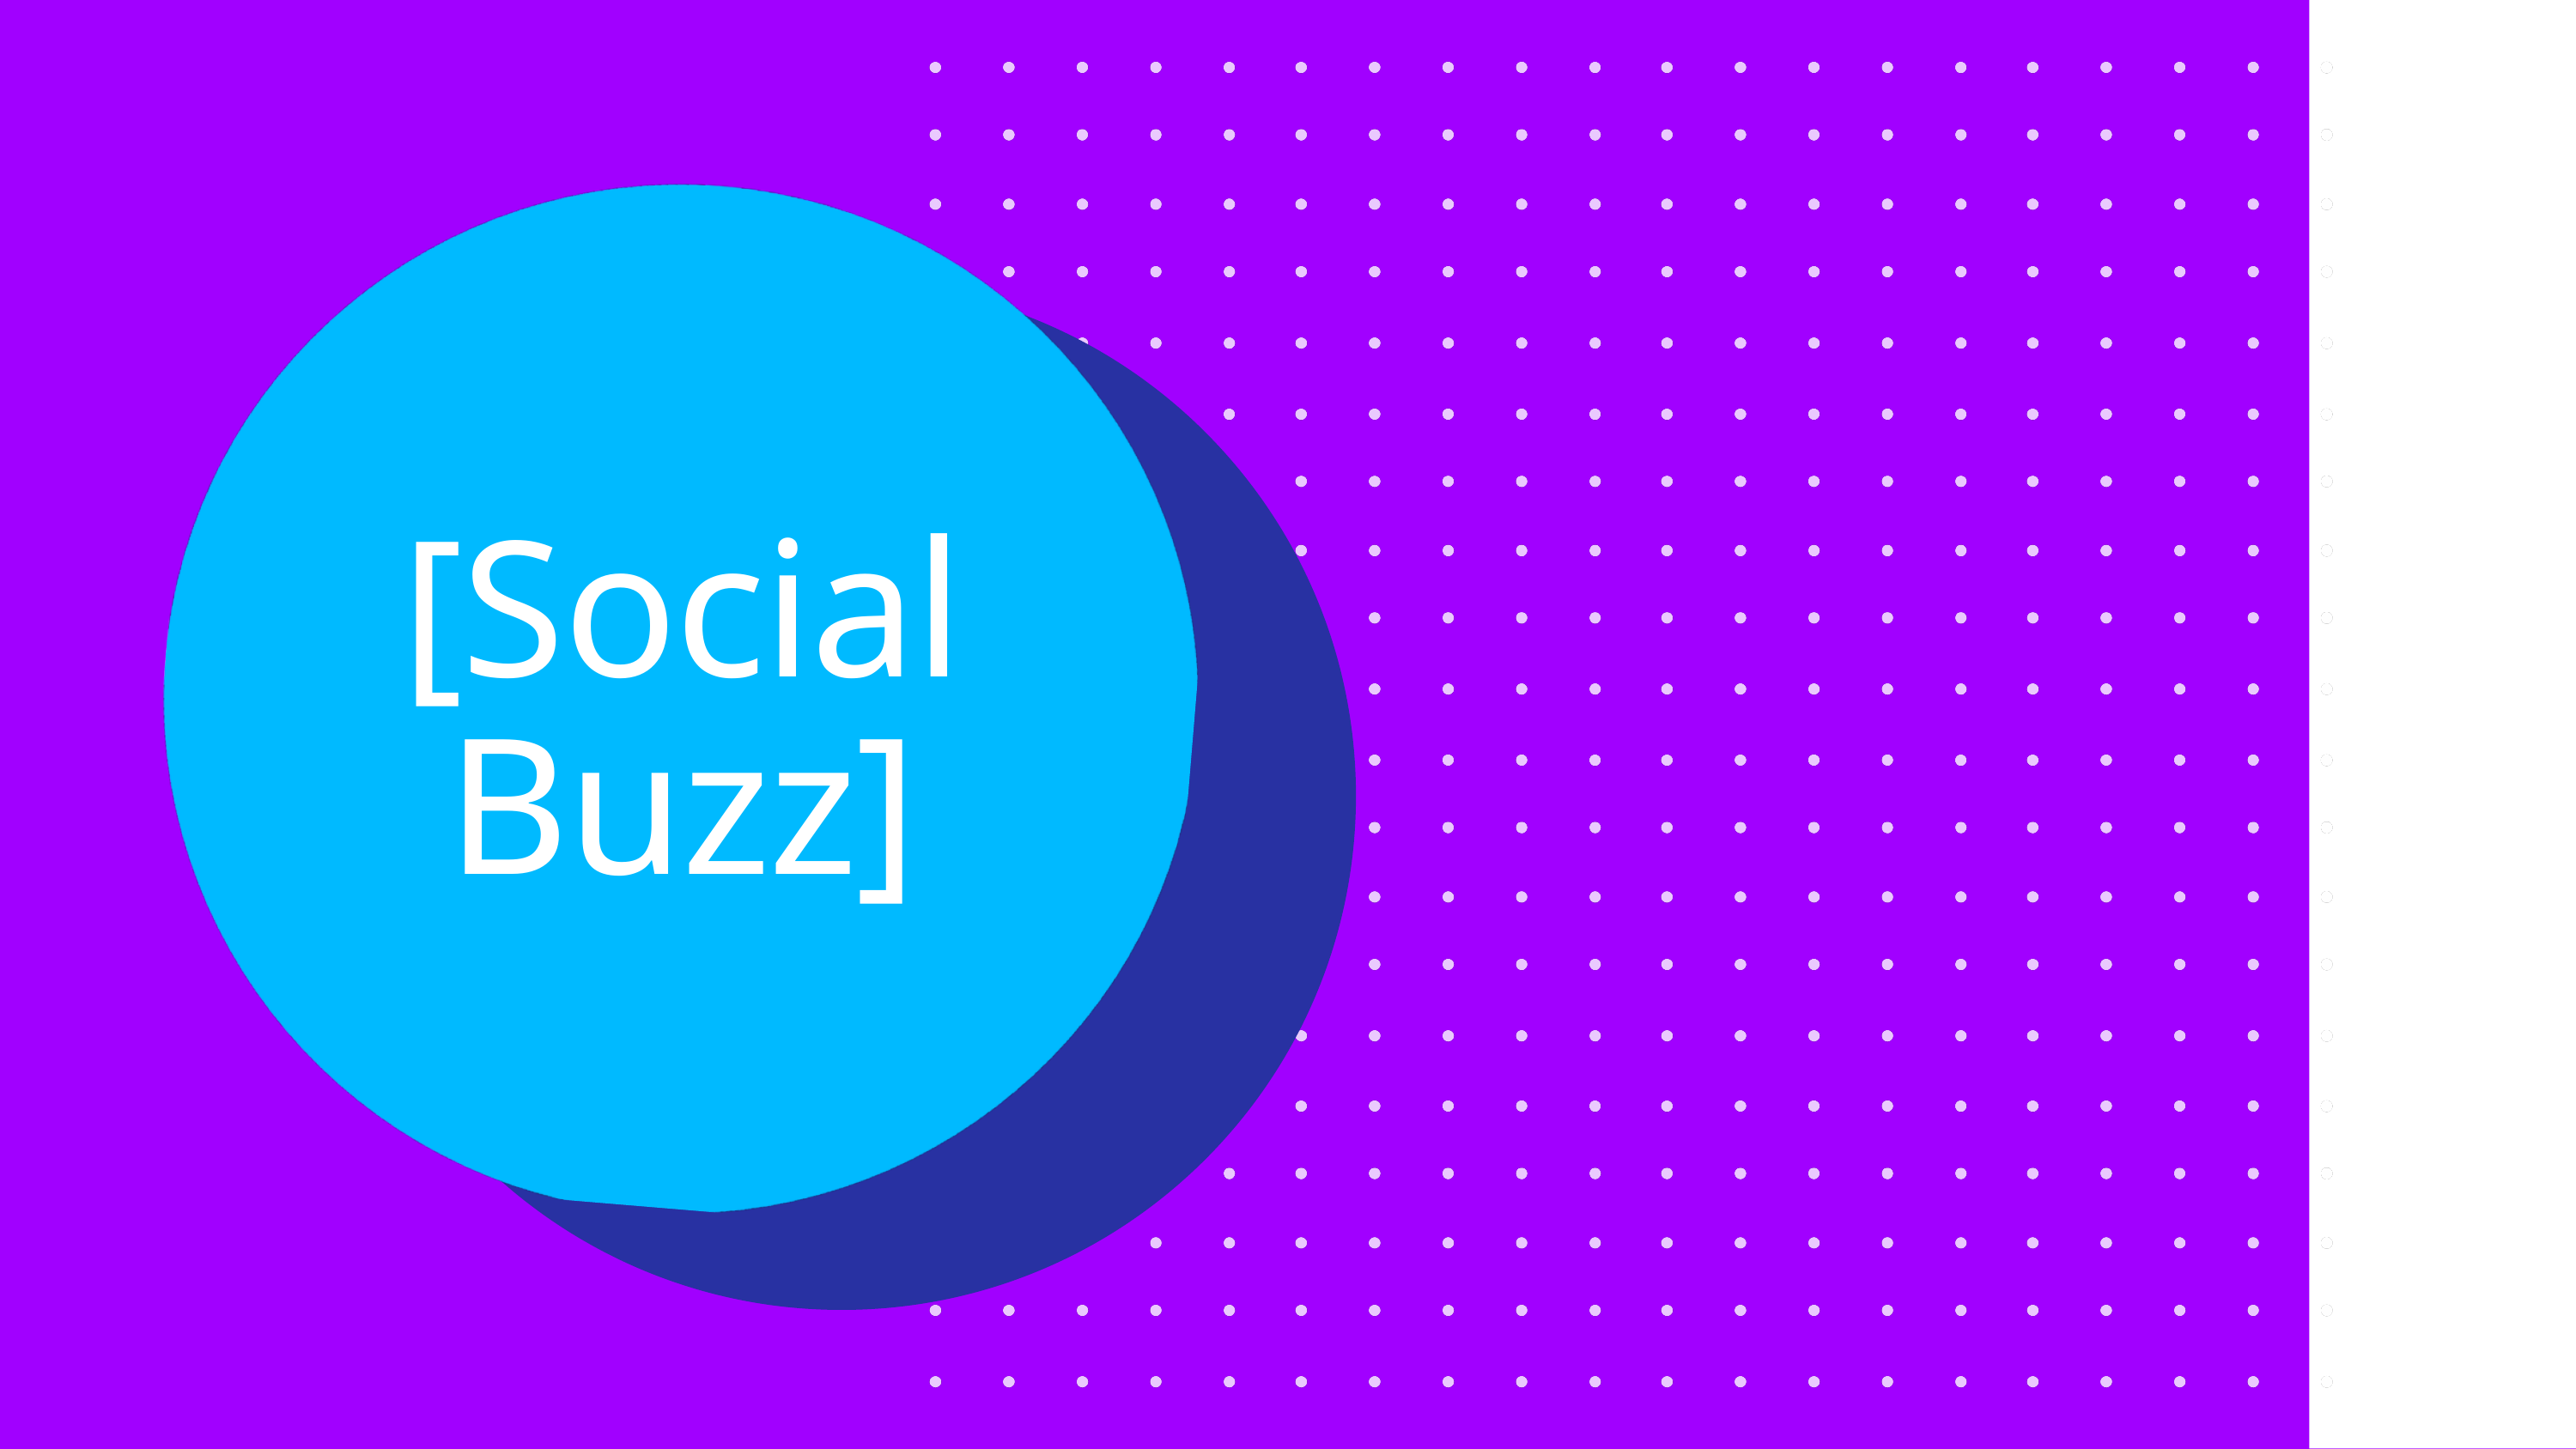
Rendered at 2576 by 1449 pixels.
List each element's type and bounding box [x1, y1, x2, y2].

text_box [123, 138, 1357, 1311]
text_box [921, 57, 2337, 1392]
text_box [2309, 0, 2576, 1449]
